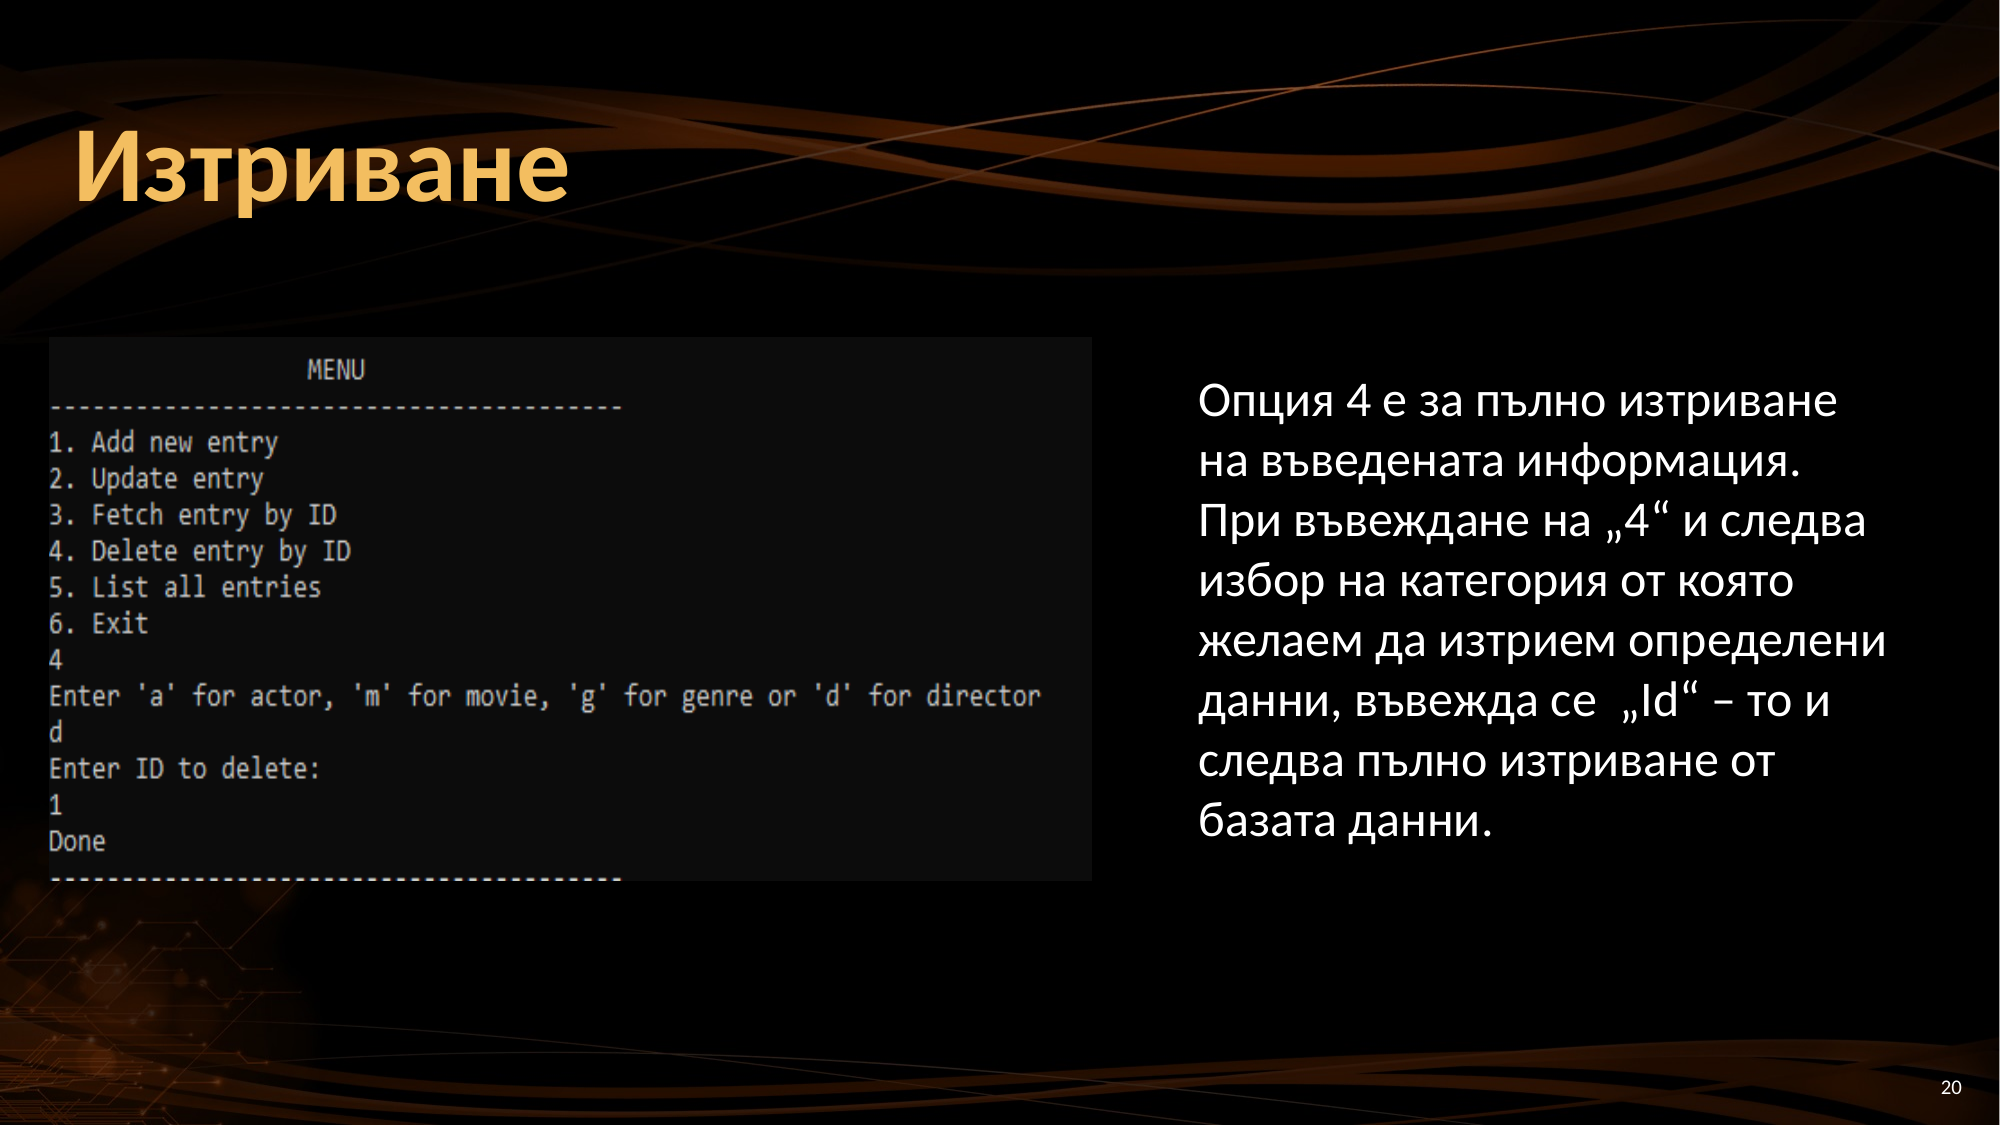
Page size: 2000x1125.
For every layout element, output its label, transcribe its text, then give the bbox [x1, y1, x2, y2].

slide_number 20 [1897, 1070, 1968, 1103]
picture [0, 0, 2000, 1125]
title Изтриване [31, 75, 1968, 258]
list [49, 337, 1092, 881]
text_box Опция 4 е за пълно изтриване на въведената информация. При въвеждане на „4“ и следва избор на категория от която желаем да изтрием определени данни, въвежда се „Id“ – то и следва пълно изтриване от базата данни. [1183, 359, 1904, 854]
